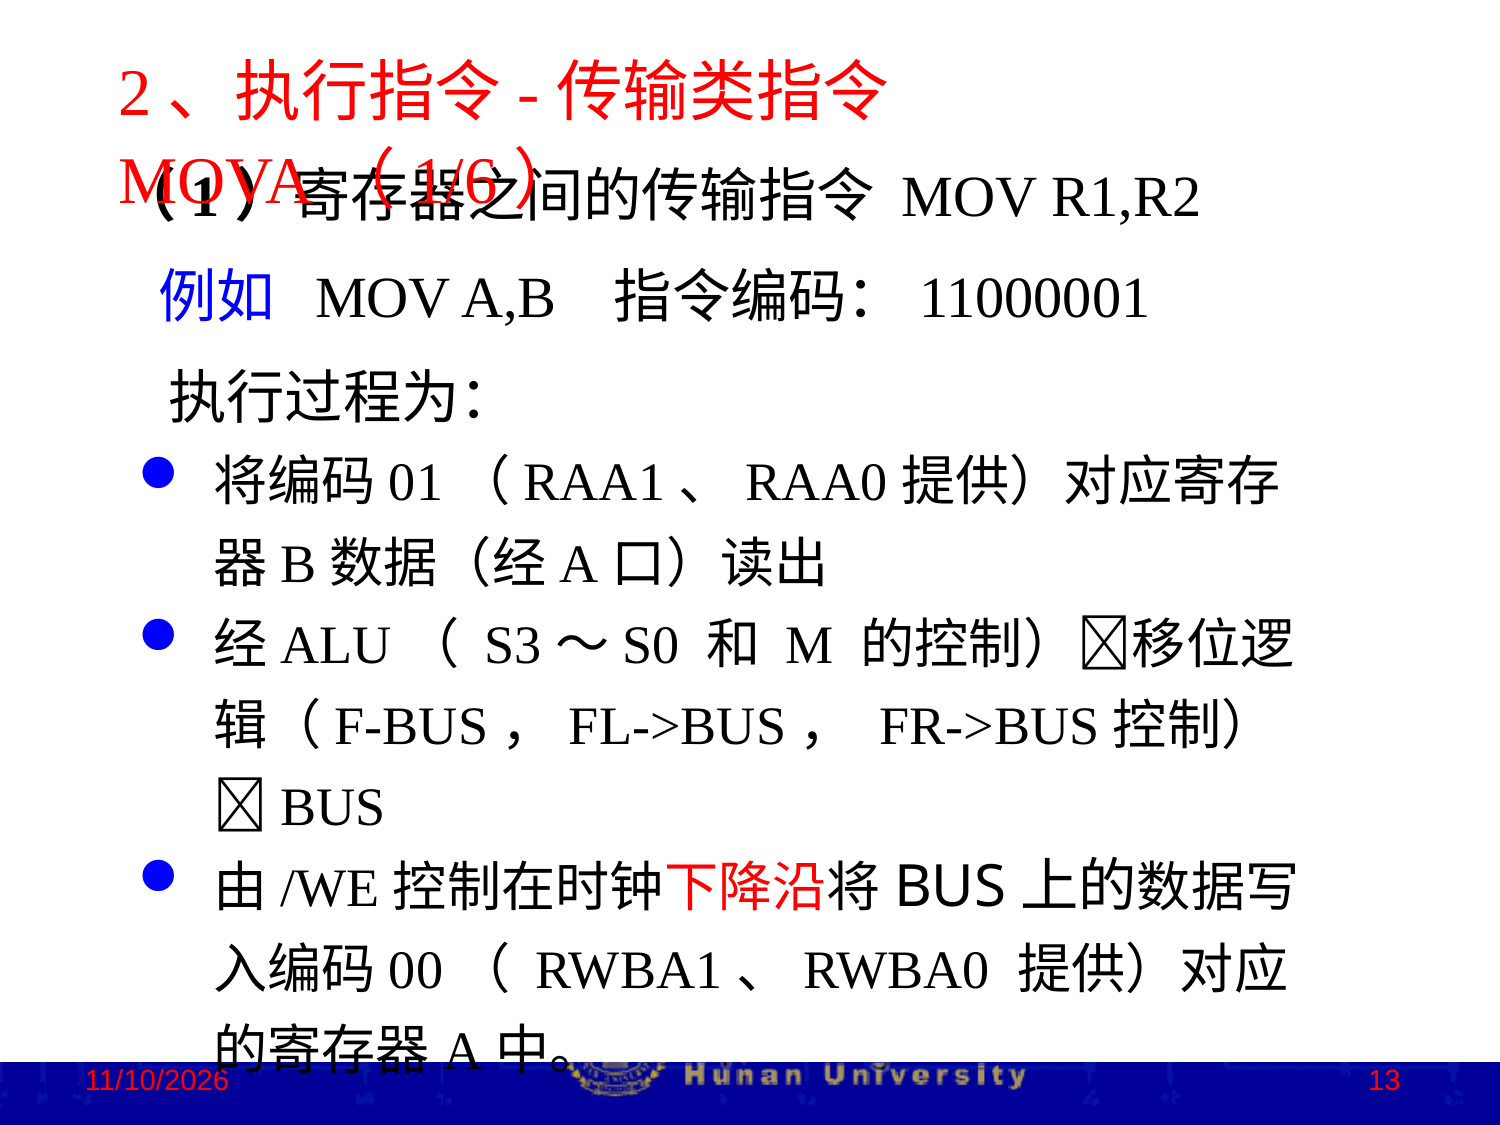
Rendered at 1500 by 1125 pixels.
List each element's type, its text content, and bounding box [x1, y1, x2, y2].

text_box 2、执行指令-传输类指令MOVA（1/6） [103, 33, 1377, 225]
slide_number 13 [1103, 1028, 1416, 1104]
picture [0, 1062, 1500, 1125]
text_box （1）寄存器之间的传输指令 MOV R1,R2 例如 MOV A,B 指令编码：11000001 执行过程为： 将编码01（RAA1、RAA0提供）对应寄存器B数据（经A口）读出 经ALU（ S3～S0 和 M 的控制）移位逻辑（F-BUS，FL->BUS， FR->BUS控制）BUS 由/WE控制在时钟下降沿将BUS上的数据写入编码00（ RWBA1、RWBA0 提供）对应的寄存器A中。 [103, 225, 1319, 1088]
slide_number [69, 1028, 383, 1104]
